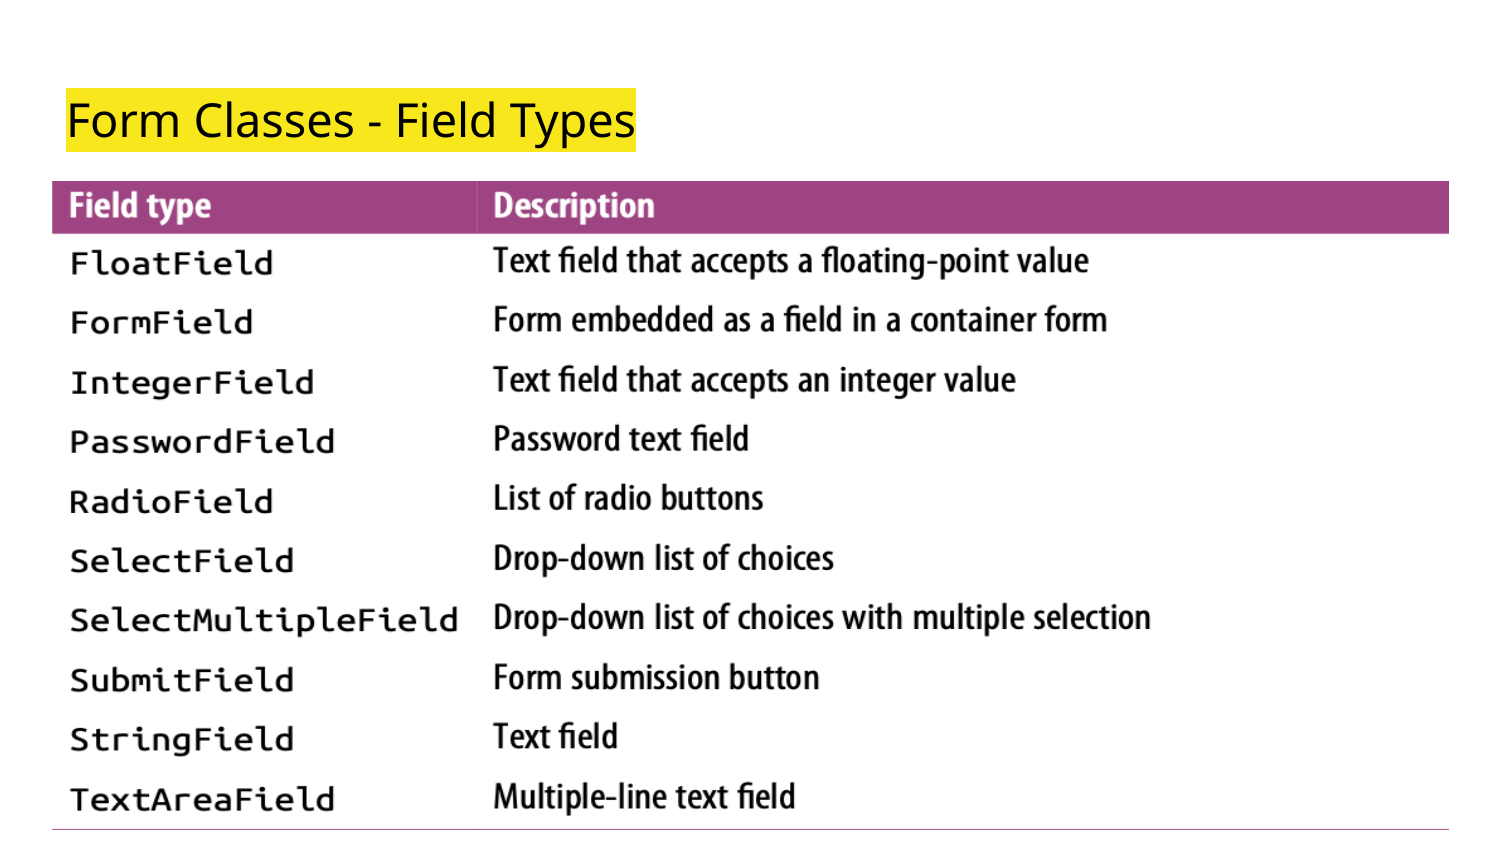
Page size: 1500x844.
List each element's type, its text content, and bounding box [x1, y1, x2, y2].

title Form Classes - Field Types [51, 72, 1449, 167]
picture [50, 181, 1450, 831]
